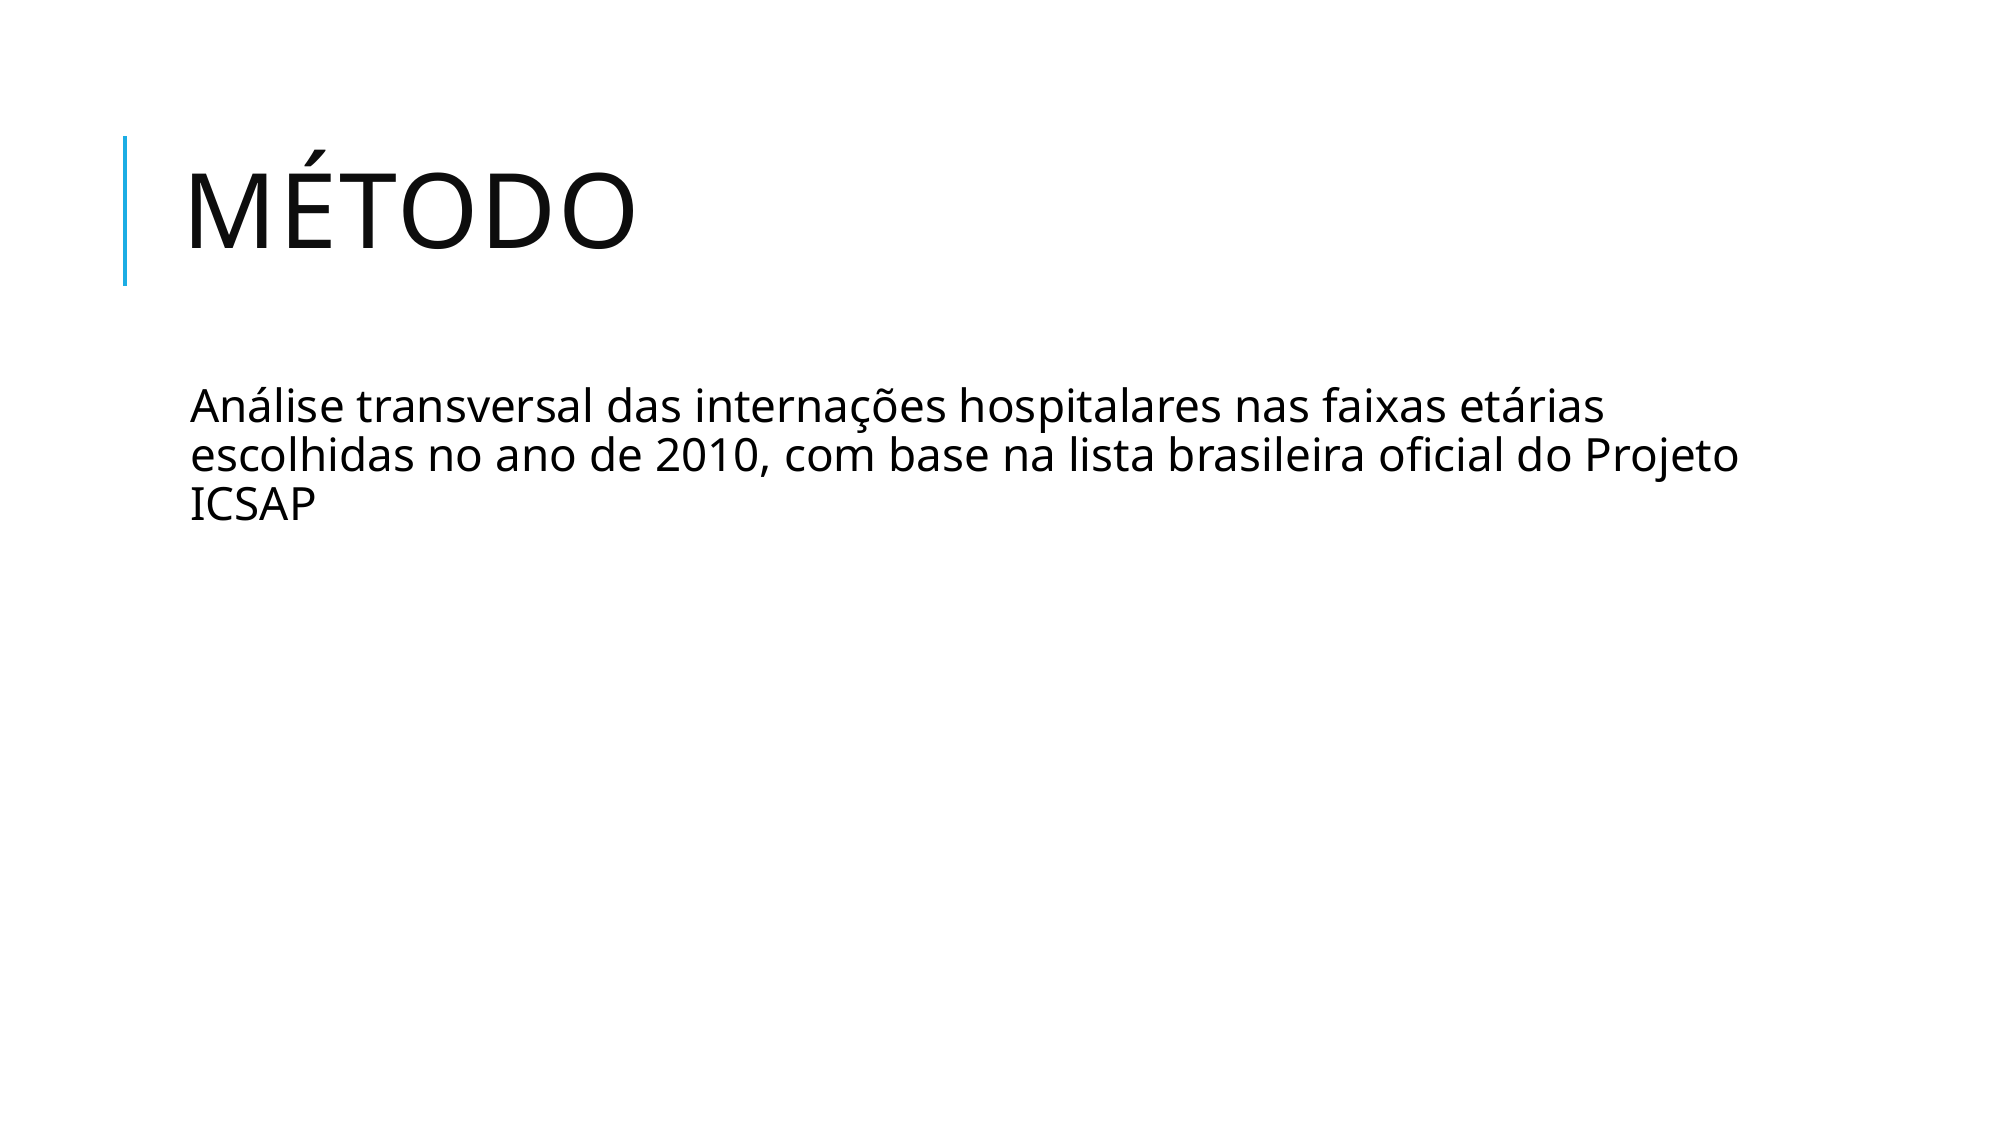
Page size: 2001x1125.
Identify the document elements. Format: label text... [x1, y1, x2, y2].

list Análise transversal das internações hospitalares nas faixas etárias escolhidas no ano de 2010, com base na lista brasileira oficial do Projeto ICSAP [168, 375, 1763, 1035]
title método [168, 96, 1763, 342]
